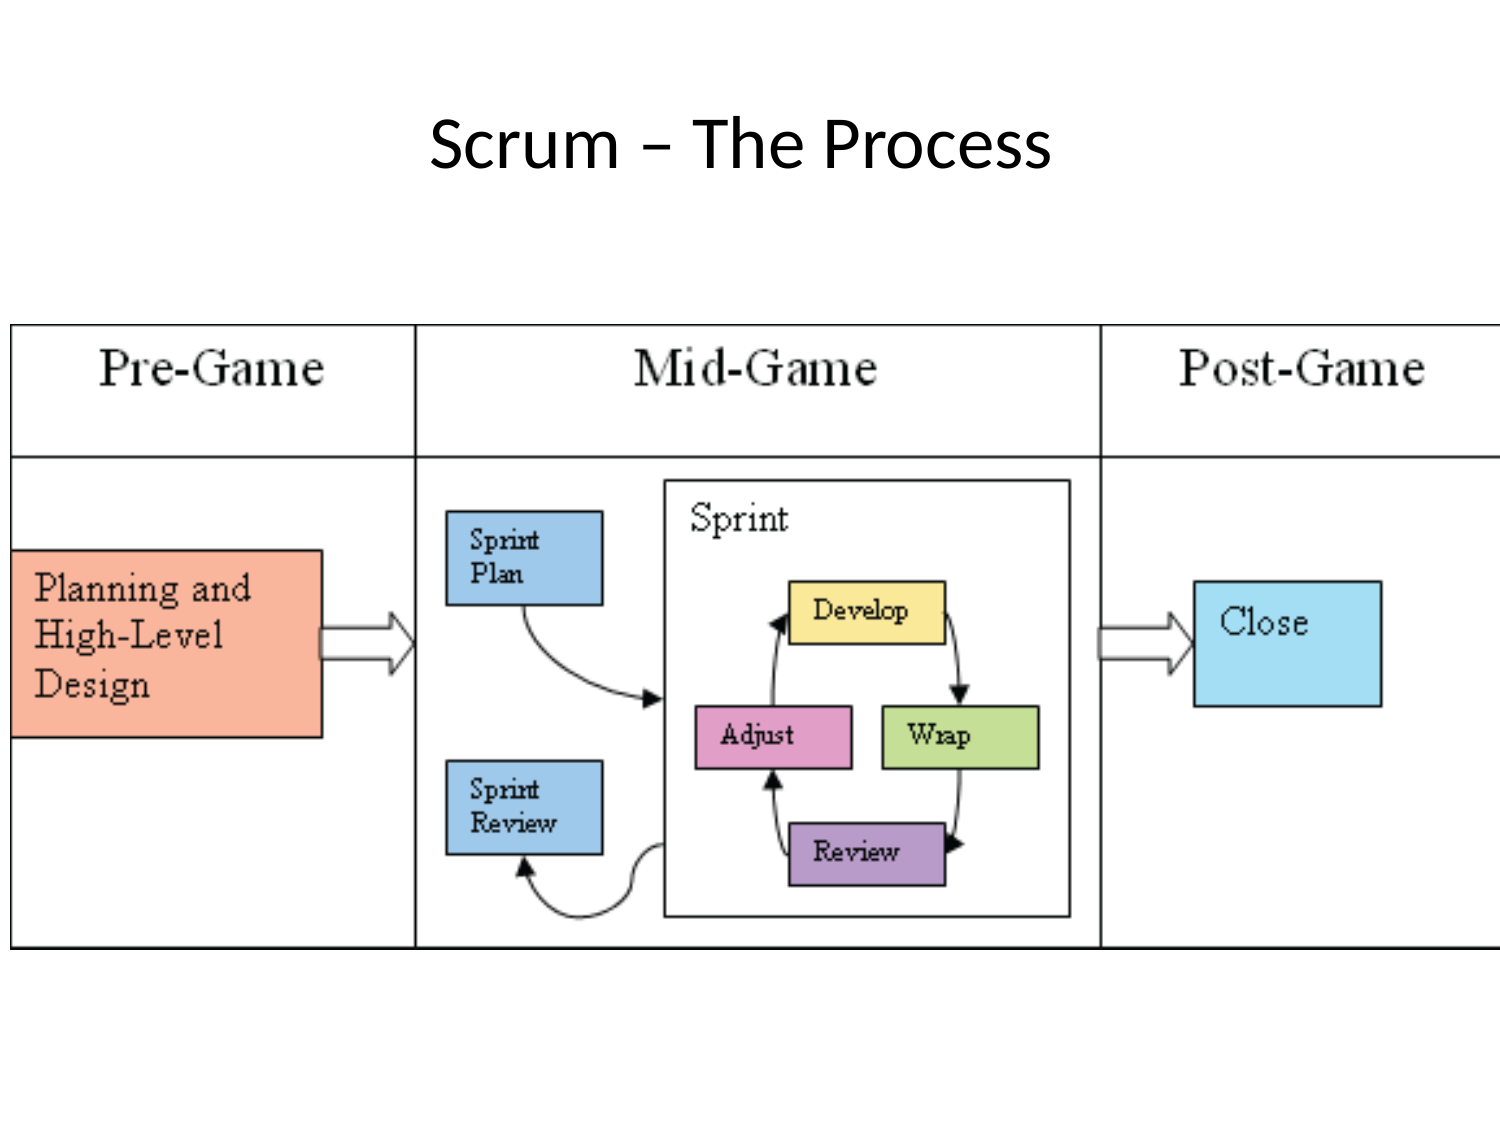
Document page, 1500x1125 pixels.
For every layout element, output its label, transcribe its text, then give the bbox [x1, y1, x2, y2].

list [10, 324, 1500, 951]
title Scrum – The Process [75, 45, 1425, 233]
